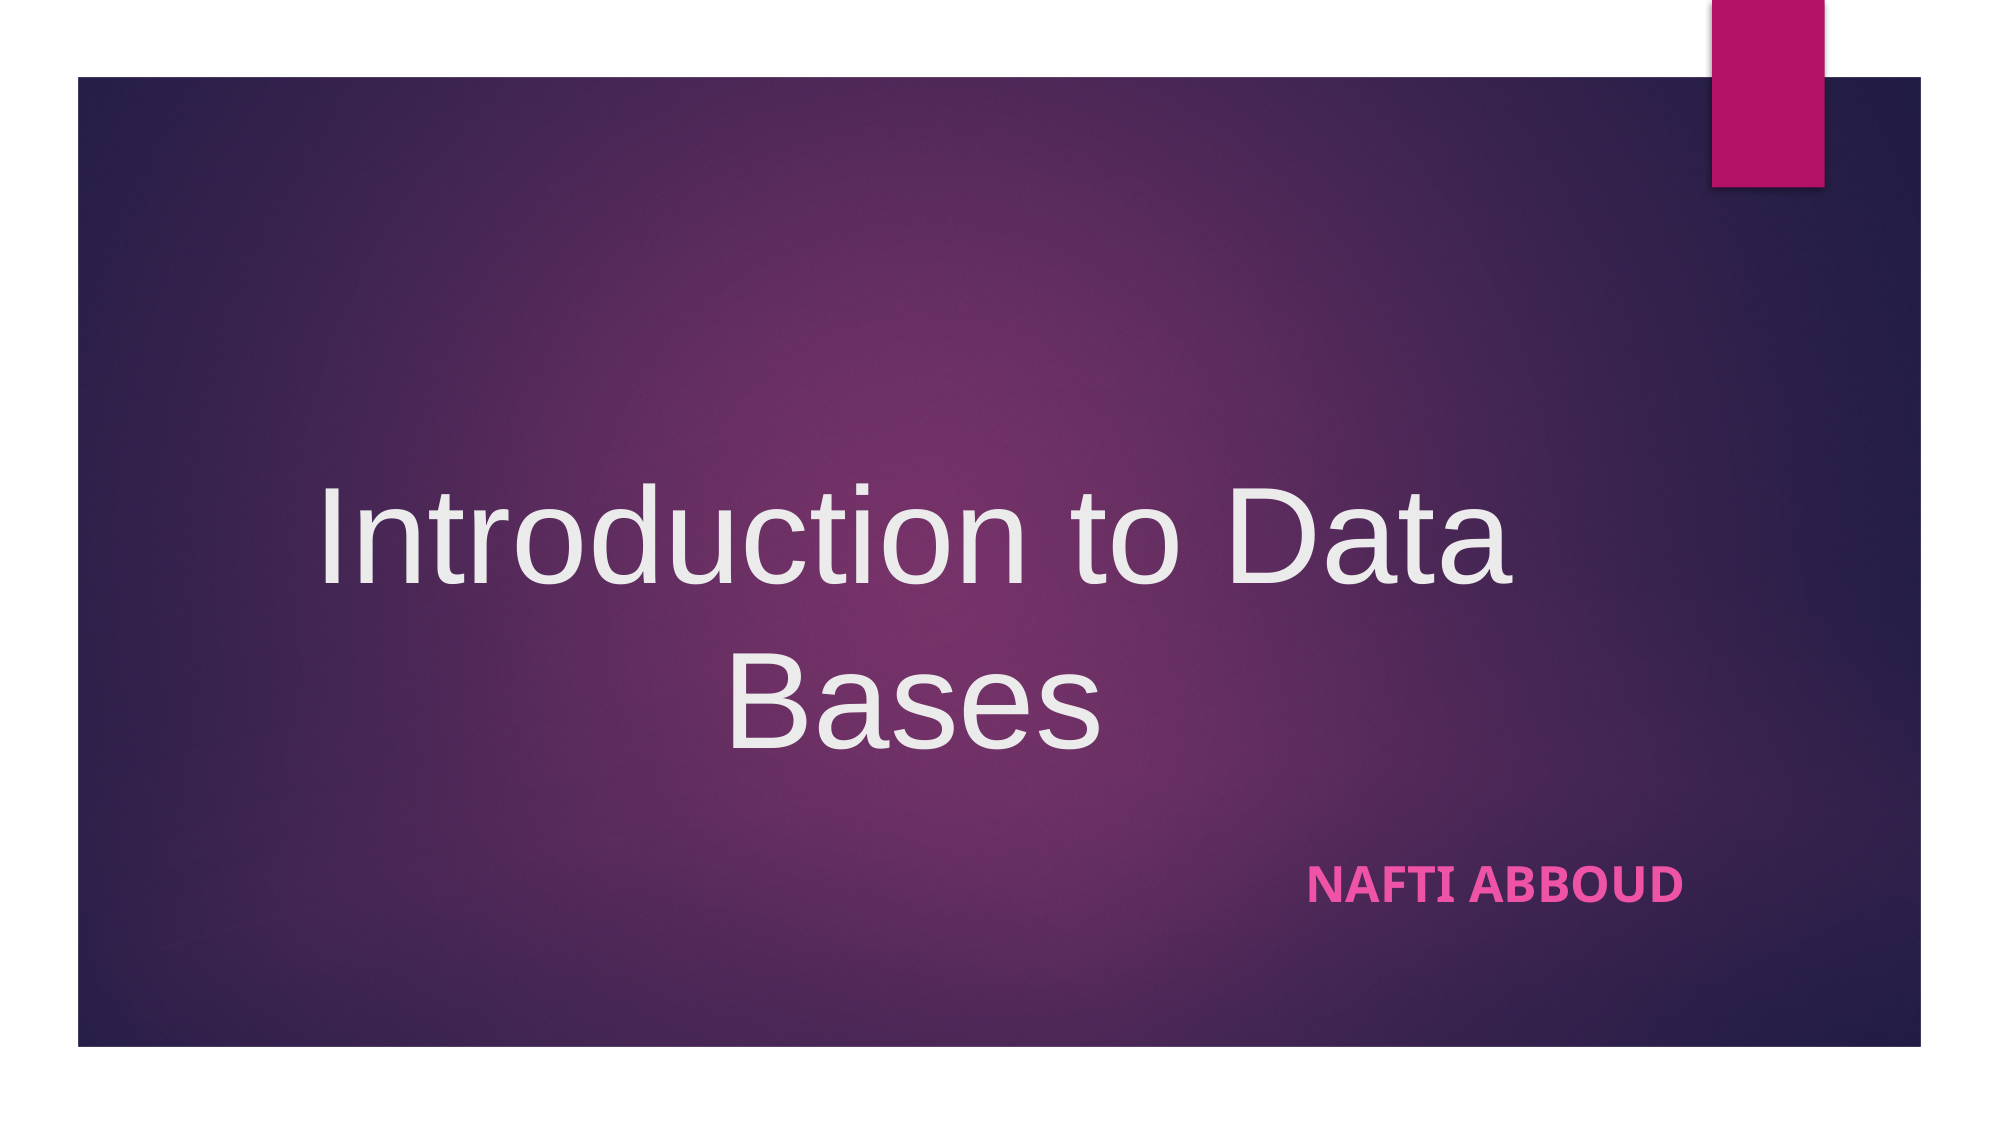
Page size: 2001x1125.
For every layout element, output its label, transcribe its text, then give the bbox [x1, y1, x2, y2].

title Introduction to Data Bases [189, 344, 1638, 784]
subtitle NAFTI ABBOUD [252, 844, 1701, 986]
